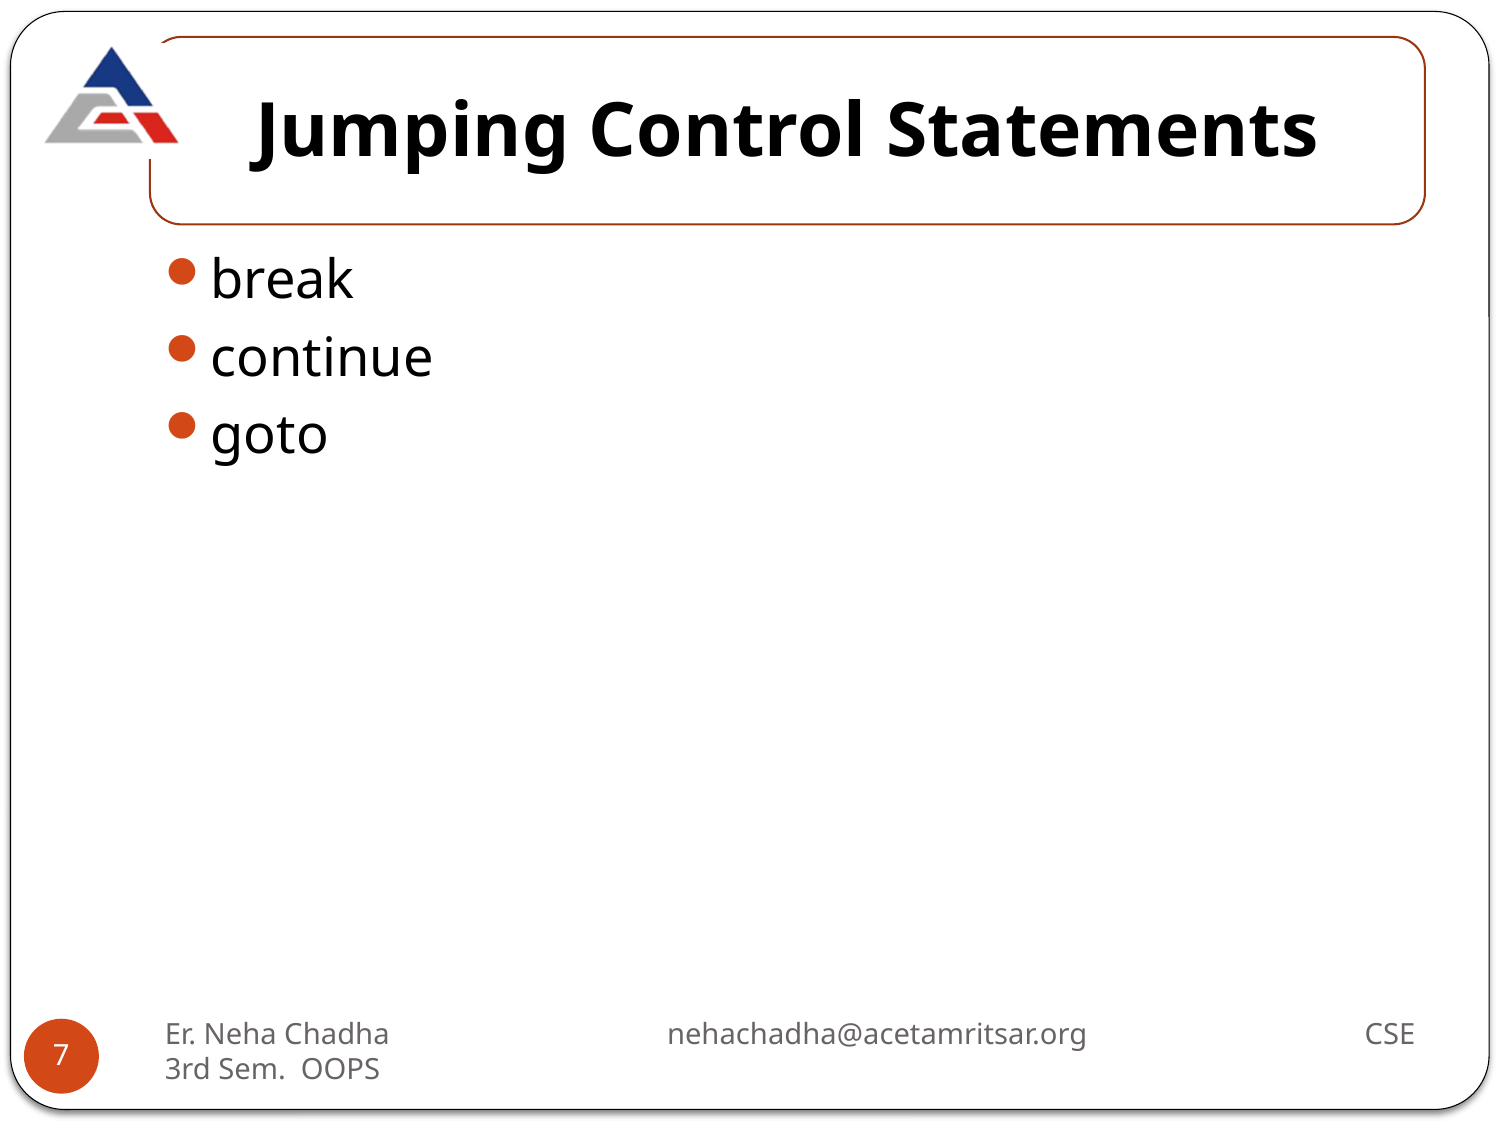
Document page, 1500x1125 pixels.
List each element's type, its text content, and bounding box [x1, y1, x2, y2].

list break continue goto [150, 237, 1425, 988]
picture [40, 43, 180, 159]
slide_number 7 [23, 1018, 99, 1094]
footer Er. Neha Chadha nehachadha@acetamritsar.org CSE 3rd Sem. OOPS [150, 1012, 1450, 1088]
text_box Jumping Control Statements [148, 35, 1426, 226]
